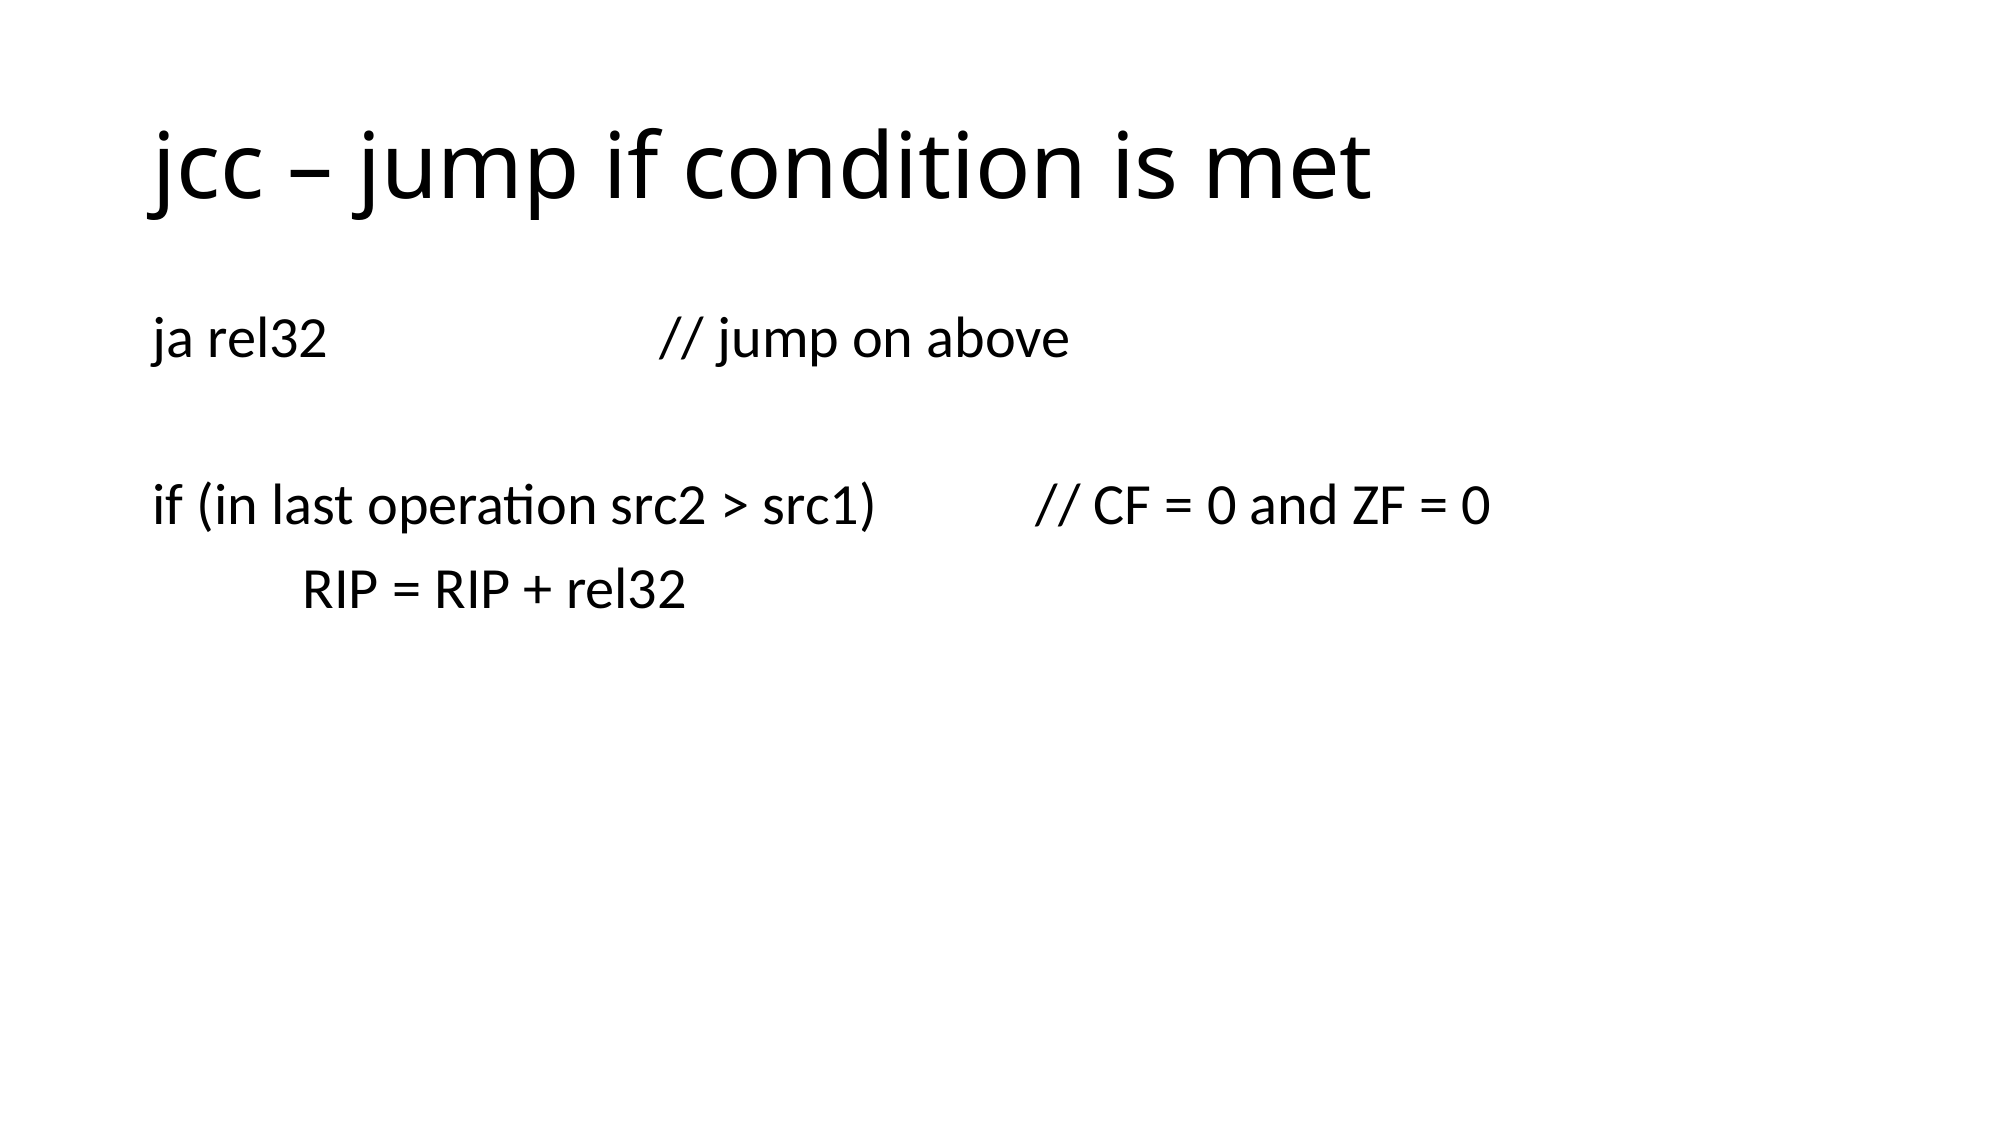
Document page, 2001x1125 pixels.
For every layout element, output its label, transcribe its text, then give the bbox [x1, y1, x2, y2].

title jcc – jump if condition is met [137, 59, 1863, 278]
list ja rel32 // jump on above if (in last operation src2 > src1) // CF = 0 and ZF = 0 RIP = RIP + rel32 [137, 299, 1863, 1014]
